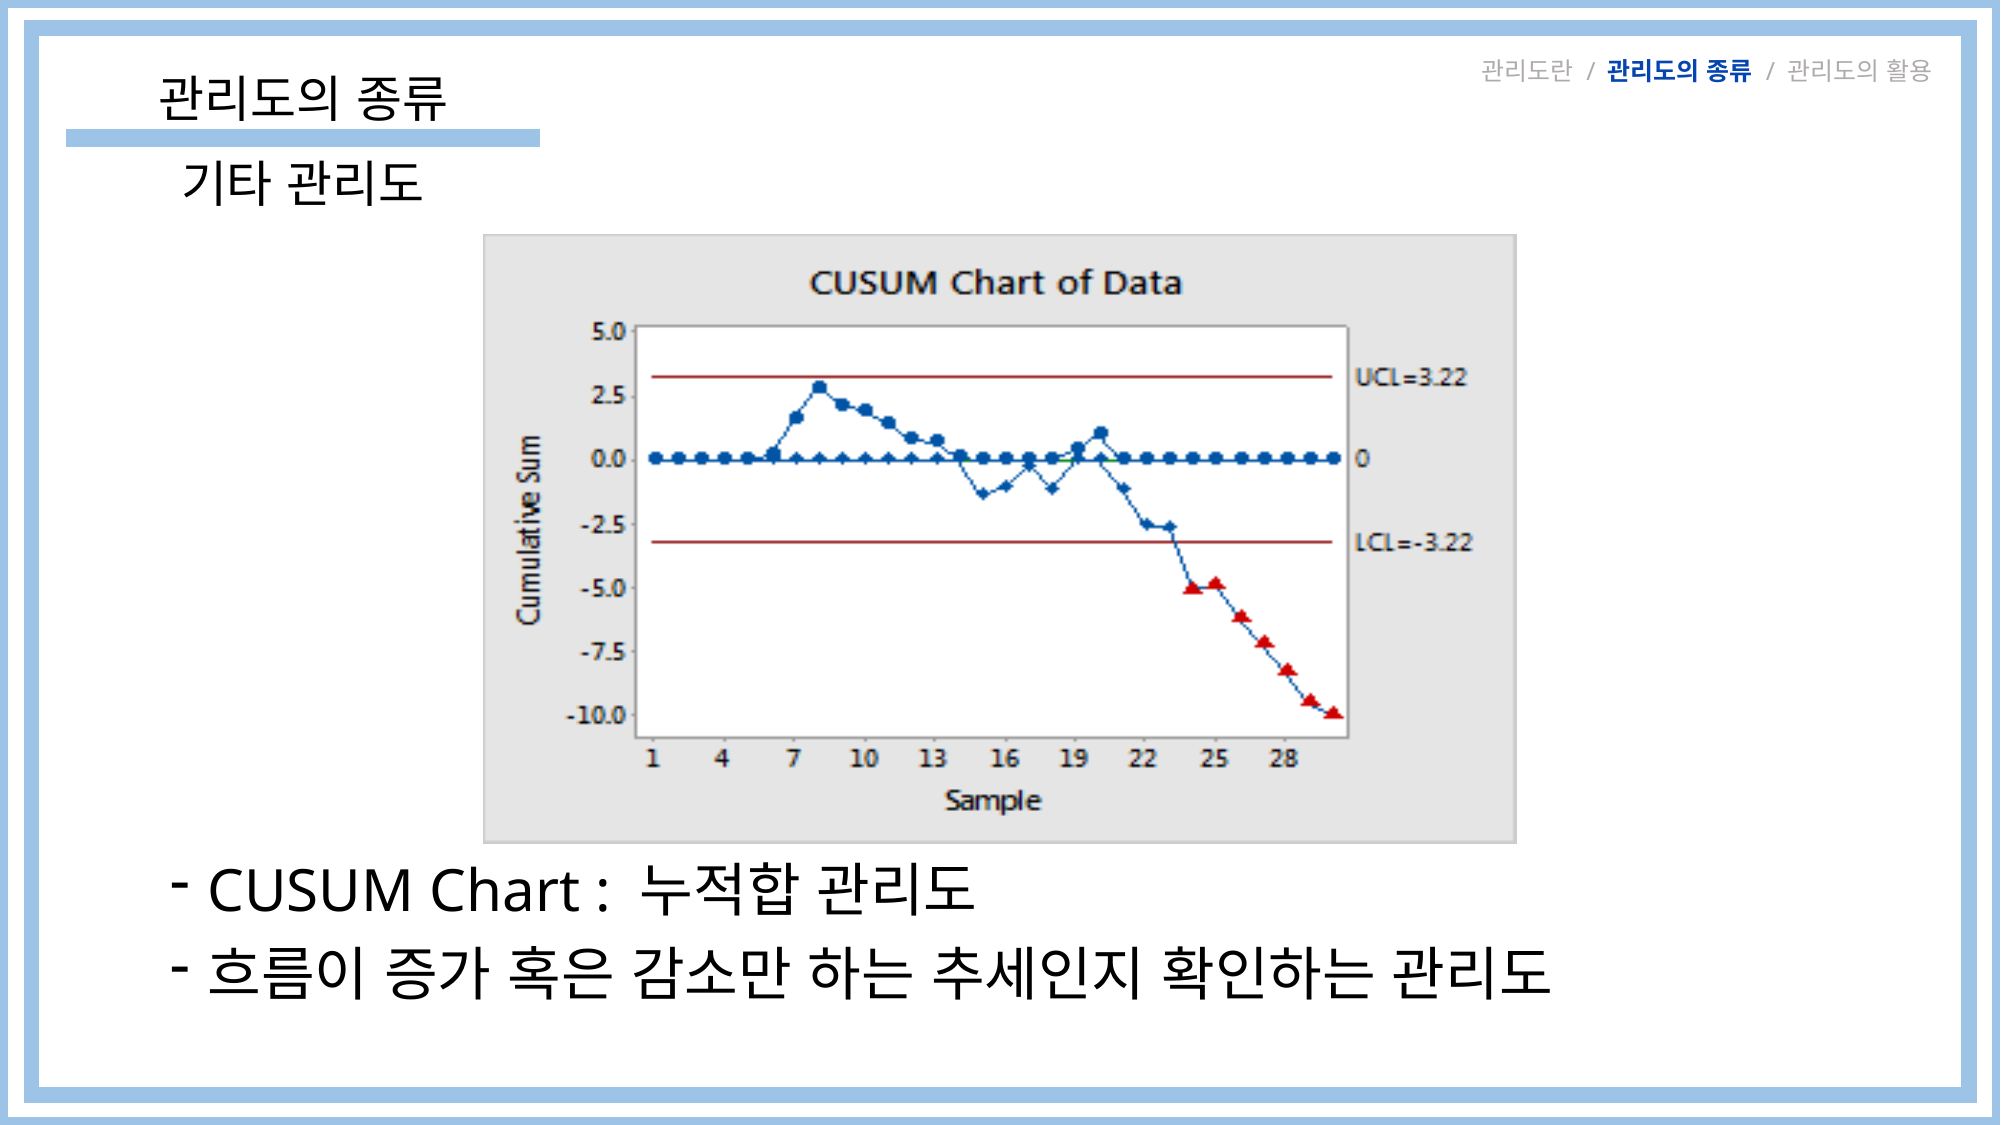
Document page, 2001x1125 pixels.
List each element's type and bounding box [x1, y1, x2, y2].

text_box [66, 59, 540, 221]
text_box [0, 0, 2000, 1125]
picture [483, 234, 1517, 844]
